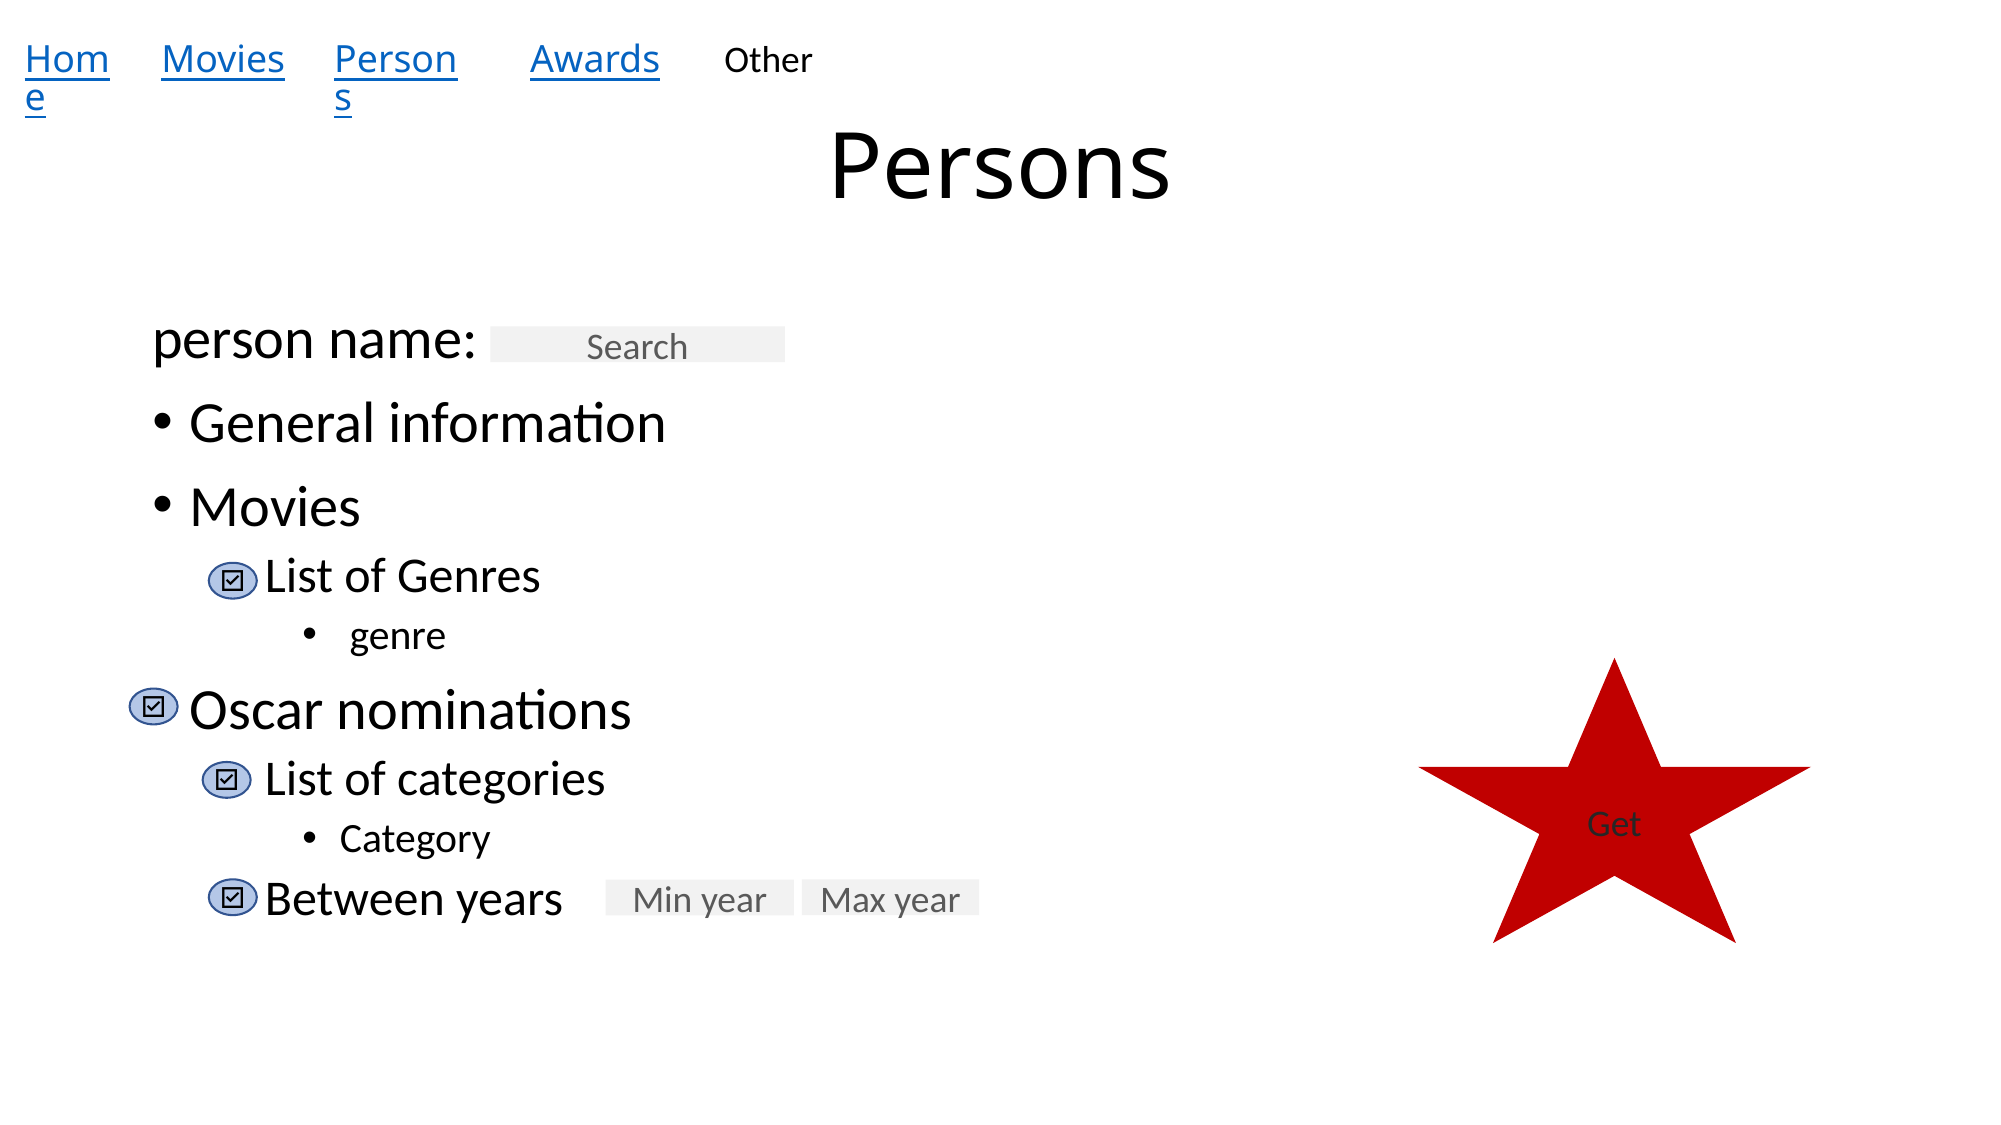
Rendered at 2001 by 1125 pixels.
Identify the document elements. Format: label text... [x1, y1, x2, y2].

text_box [18, 28, 828, 89]
text_box Max year [801, 878, 980, 916]
text_box Get [1417, 655, 1812, 946]
list person name: General information Movies List of Genres genre Oscar nominations List of categories Category Between years [137, 300, 1863, 1015]
text_box Search [489, 325, 786, 363]
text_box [208, 562, 257, 599]
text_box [129, 688, 178, 725]
text_box Min year [605, 879, 795, 916]
title Persons [137, 59, 1863, 278]
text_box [202, 761, 251, 798]
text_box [208, 879, 257, 916]
